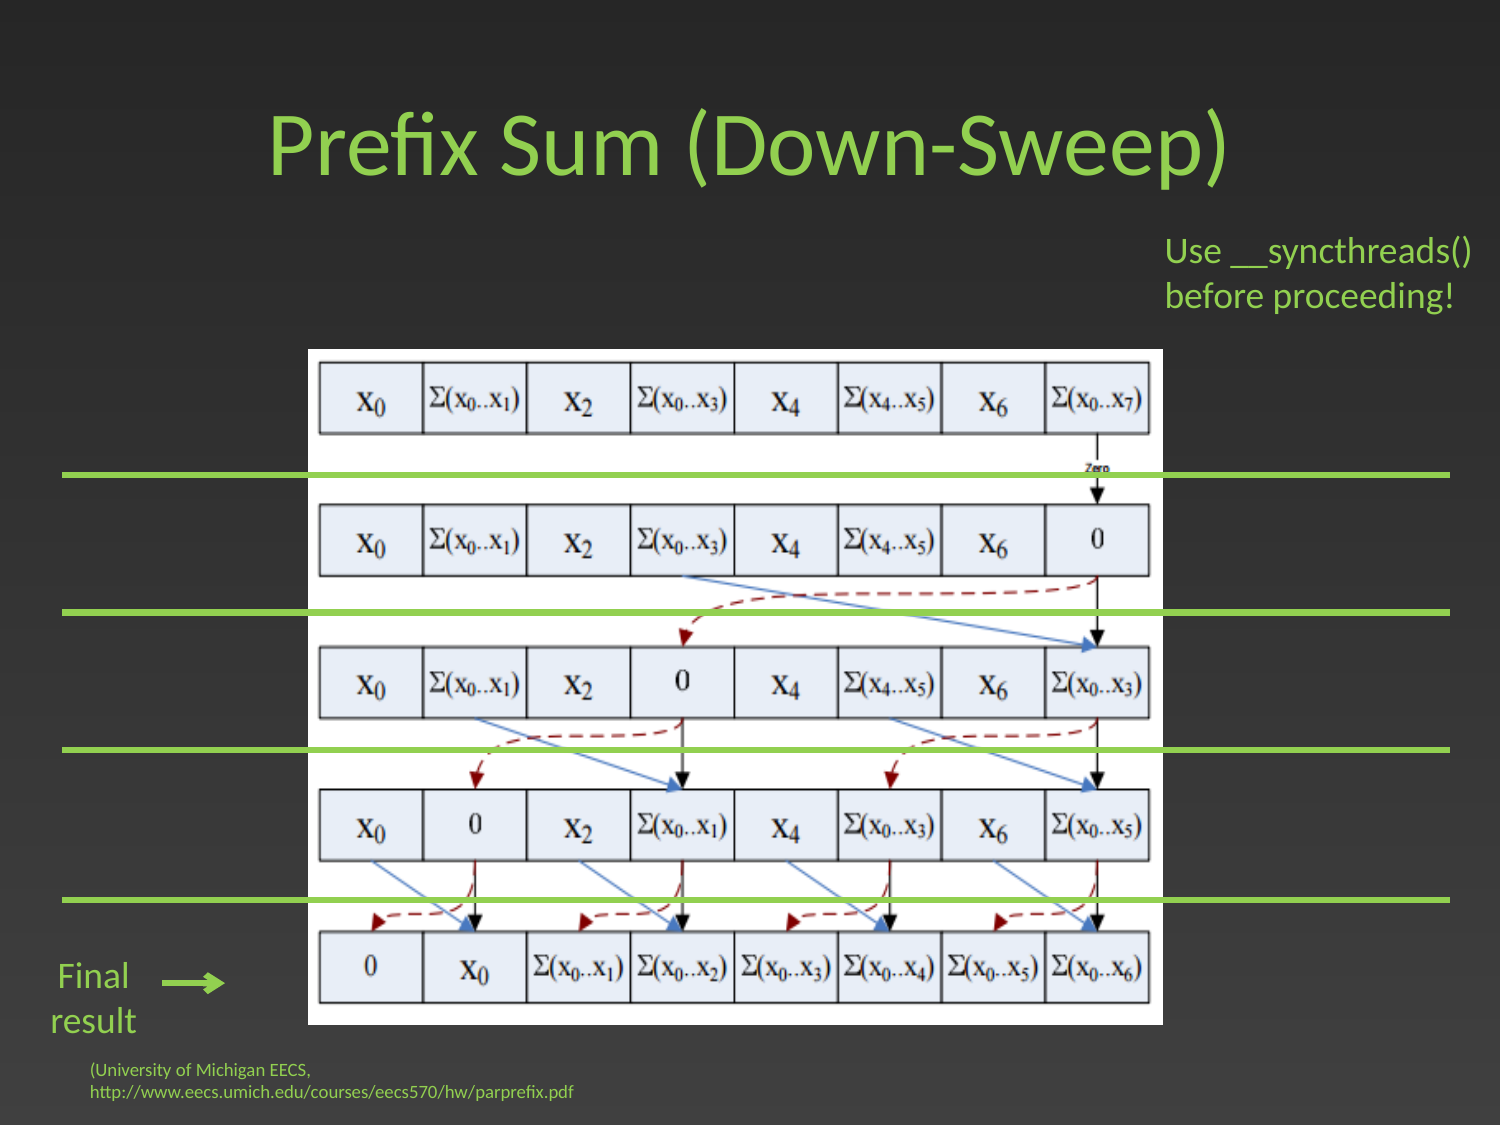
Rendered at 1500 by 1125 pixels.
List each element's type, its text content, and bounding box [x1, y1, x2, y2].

picture [307, 613, 1163, 749]
picture [307, 751, 1163, 899]
text_box Use __syncthreads() before proceeding! [1149, 218, 1500, 324]
picture [307, 476, 1163, 612]
text_box (University of Michigan EECS, http://www.eecs.umich.edu/courses/eecs570/hw/parprefix.pdf [74, 1049, 813, 1110]
title Prefix Sum (Down-Sweep) [75, 45, 1425, 233]
text_box Final result [0, 943, 188, 1049]
picture [307, 901, 1163, 1026]
picture [307, 349, 1163, 474]
